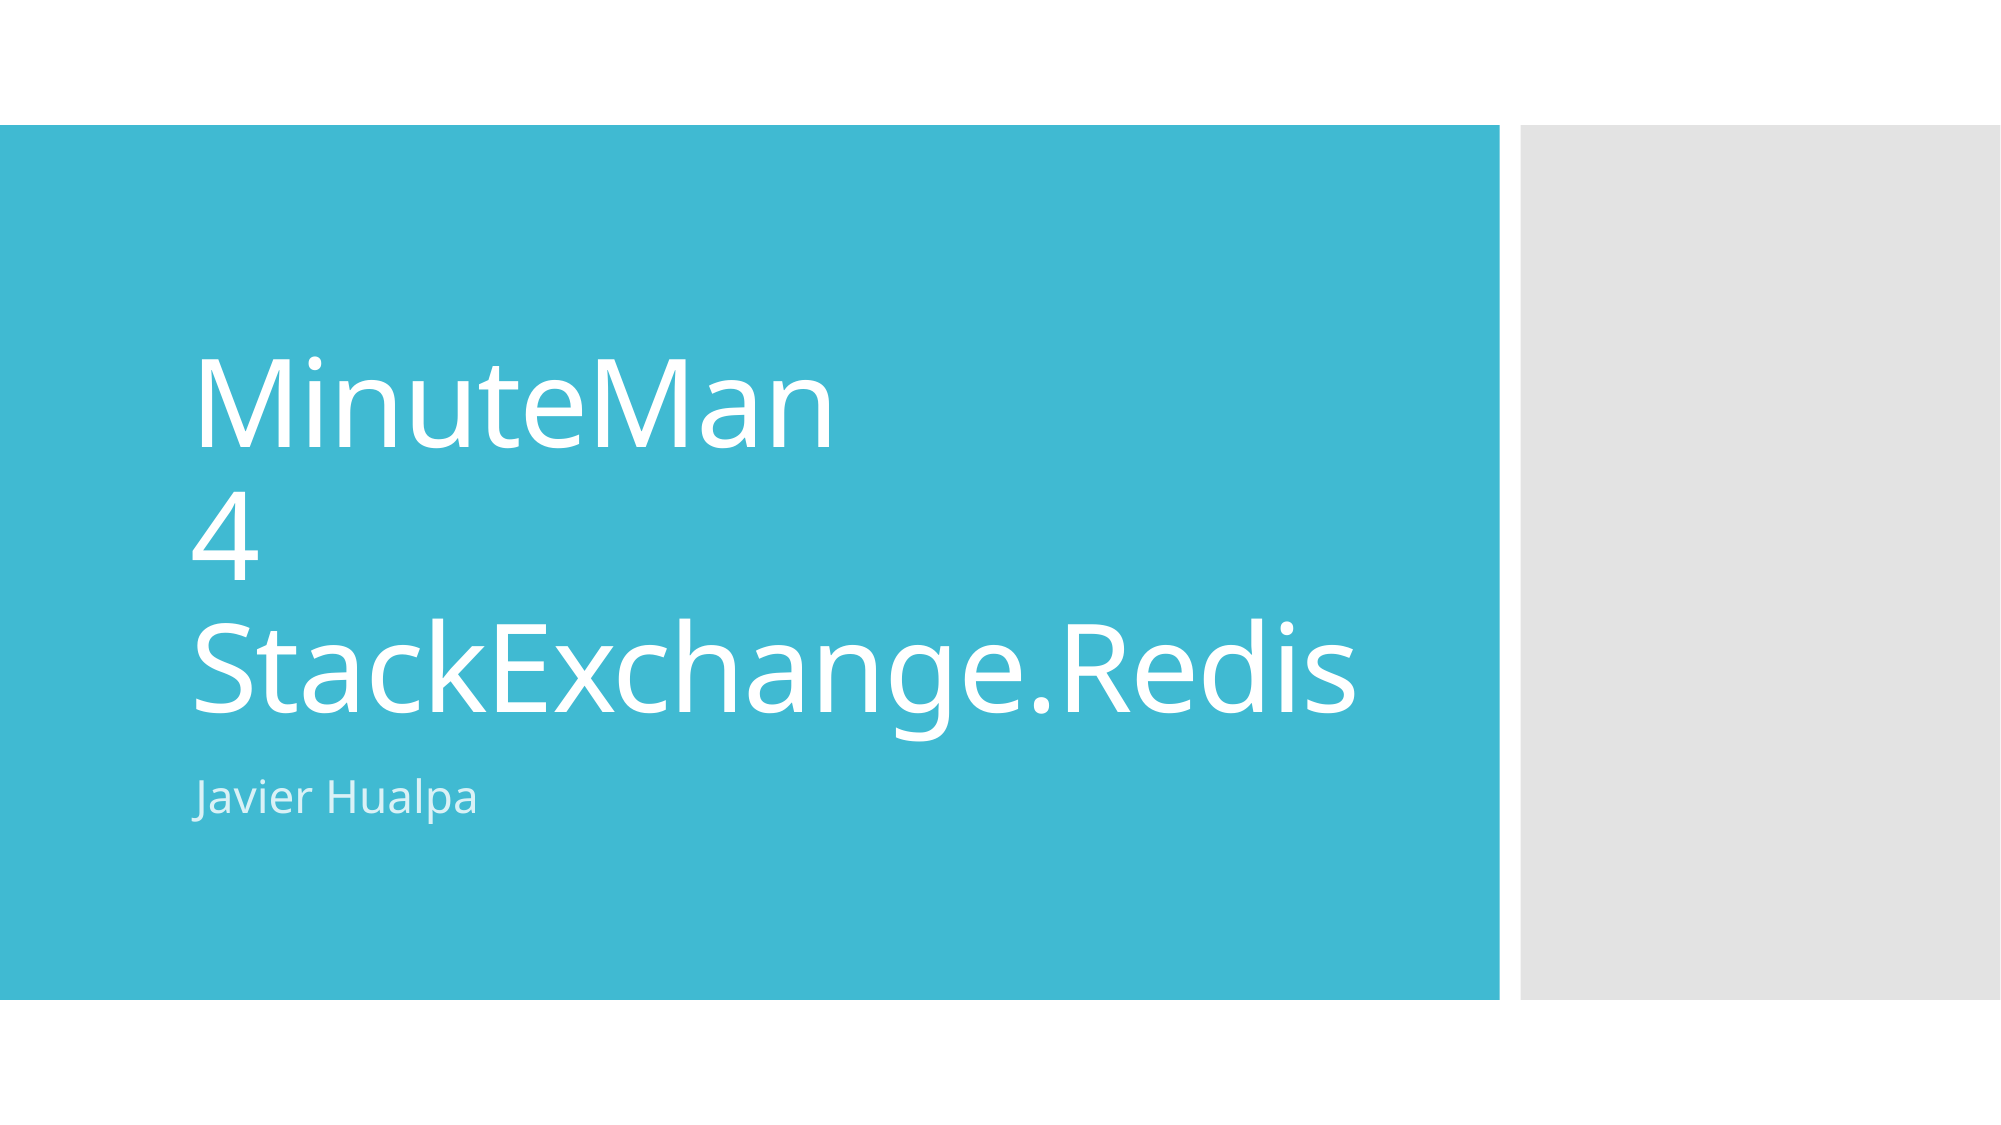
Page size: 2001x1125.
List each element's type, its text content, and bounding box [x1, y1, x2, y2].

title MinuteMan 4 StackExchange.Redis [175, 213, 1376, 747]
subtitle Javier Hualpa [180, 766, 1381, 917]
